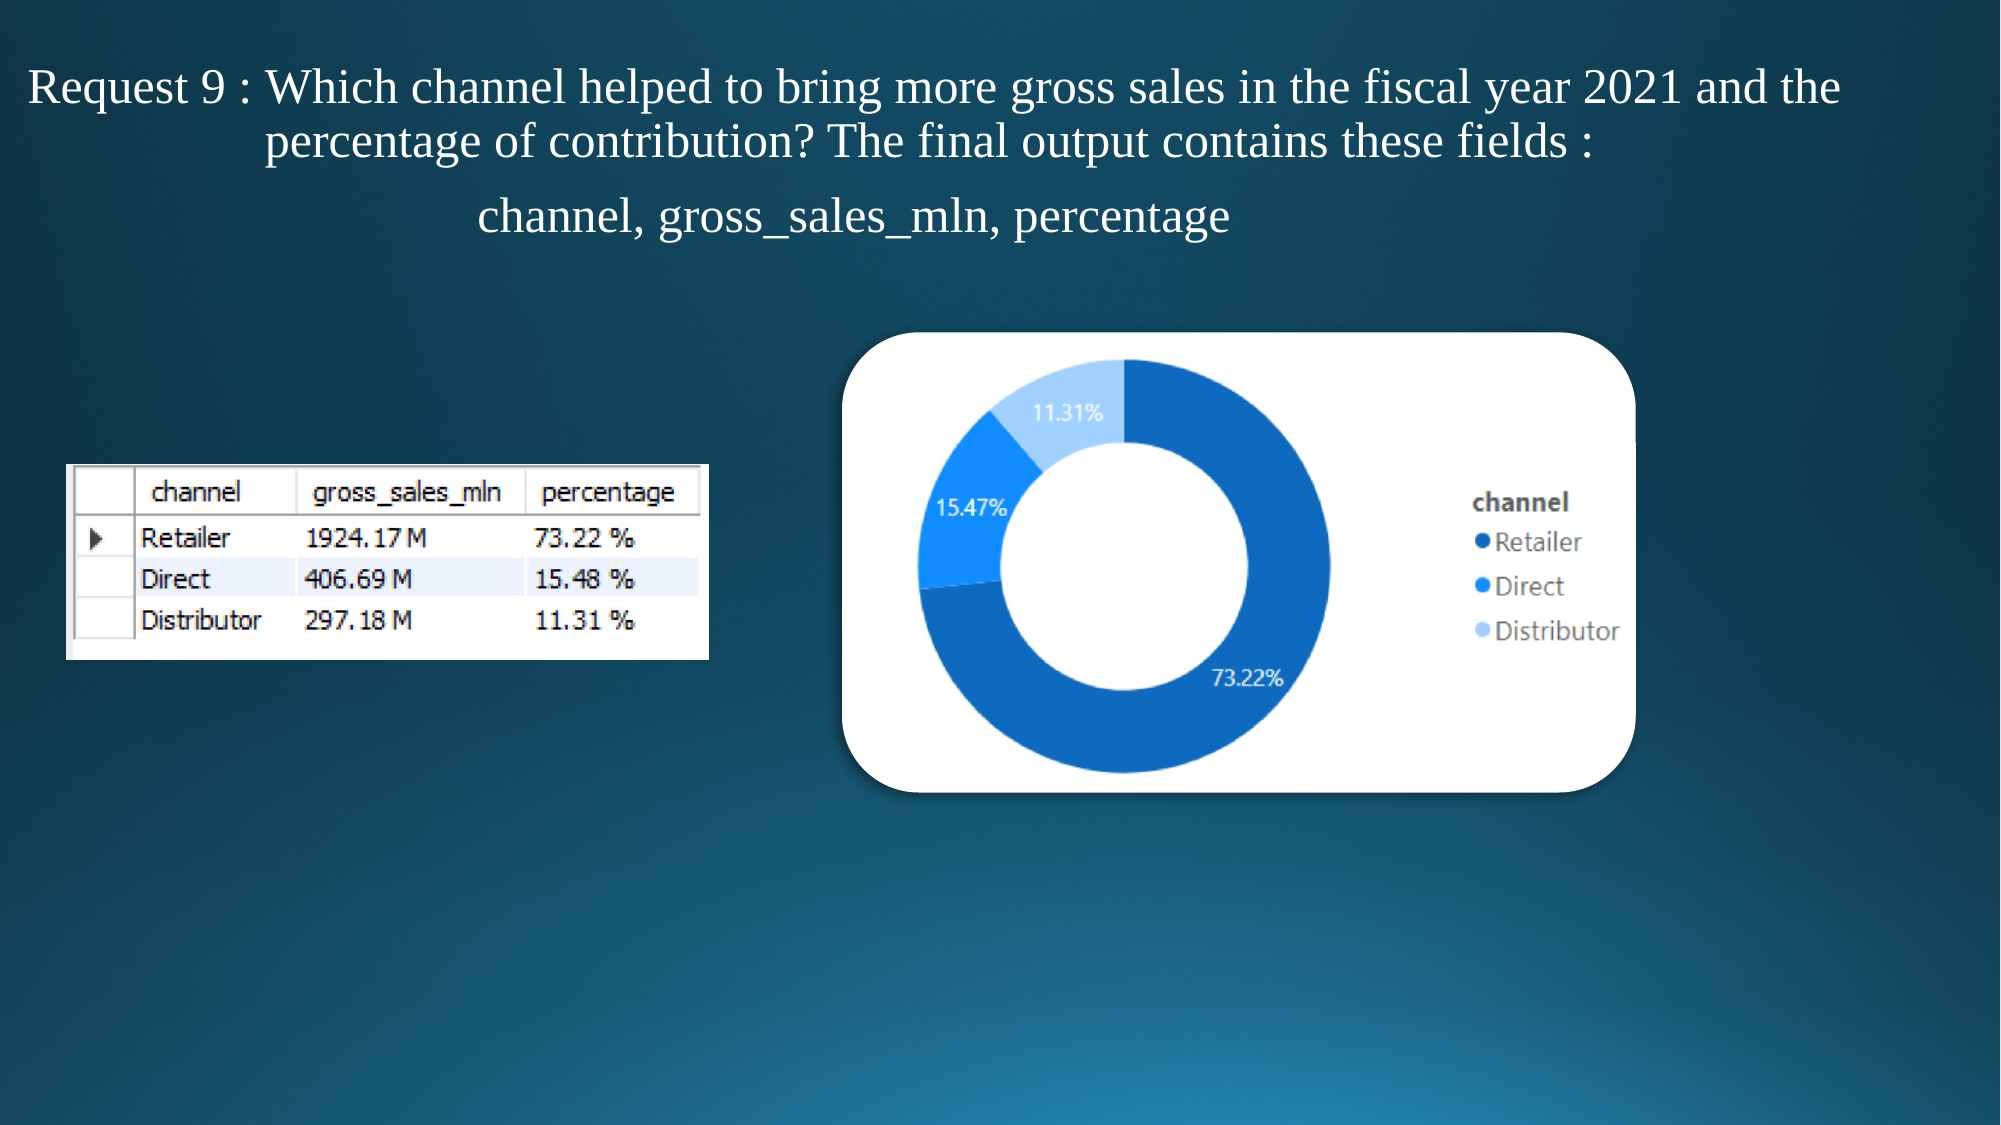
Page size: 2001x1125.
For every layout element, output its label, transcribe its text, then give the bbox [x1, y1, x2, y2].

picture [0, 0, 2001, 1125]
list Request 9 : Which channel helped to bring more gross sales in the fiscal year 2021 and the percentage of contribution? The final output contains these fields : channel, gross_sales_mln, percentage [12, 52, 1989, 1014]
